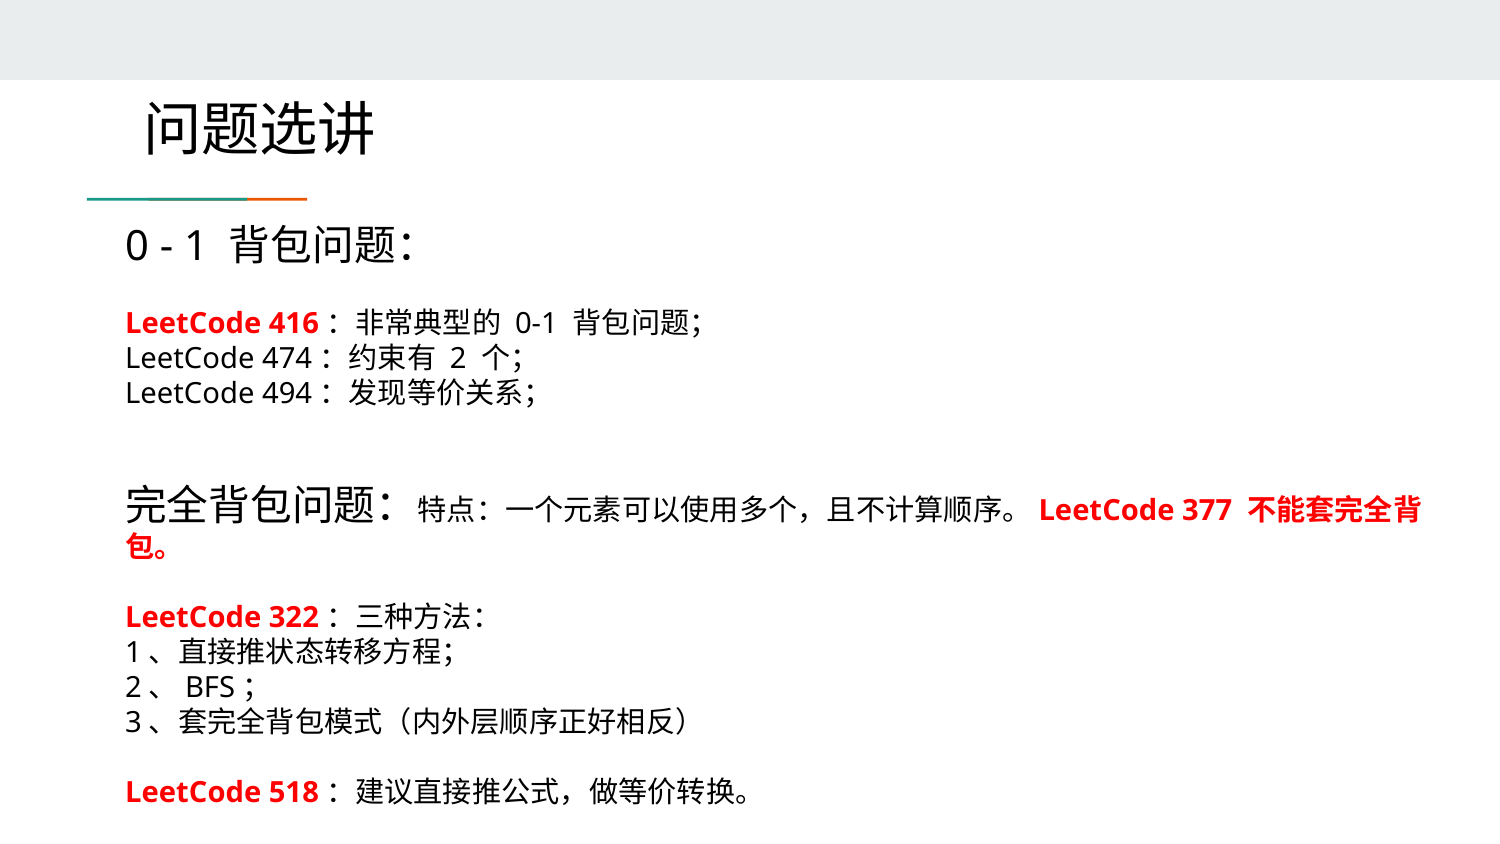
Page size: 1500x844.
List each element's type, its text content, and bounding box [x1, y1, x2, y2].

text_box 问题选讲 [128, 77, 599, 169]
text_box 0 - 1 背包问题： LeetCode 416：非常典型的 0-1 背包问题； LeetCode 474：约束有 2 个； LeetCode 494：发现等价关系； 完全背包问题：特点：一个元素可以使用多个，且不计算顺序。LeetCode 377 不能套完全背包。 LeetCode 322：三种方法： 1、直接推状态转移方程； 2、BFS； 3、套完全背包模式（内外层顺序正好相反） LeetCode 518：建议直接推公式，做等价转换。 [110, 169, 1466, 774]
